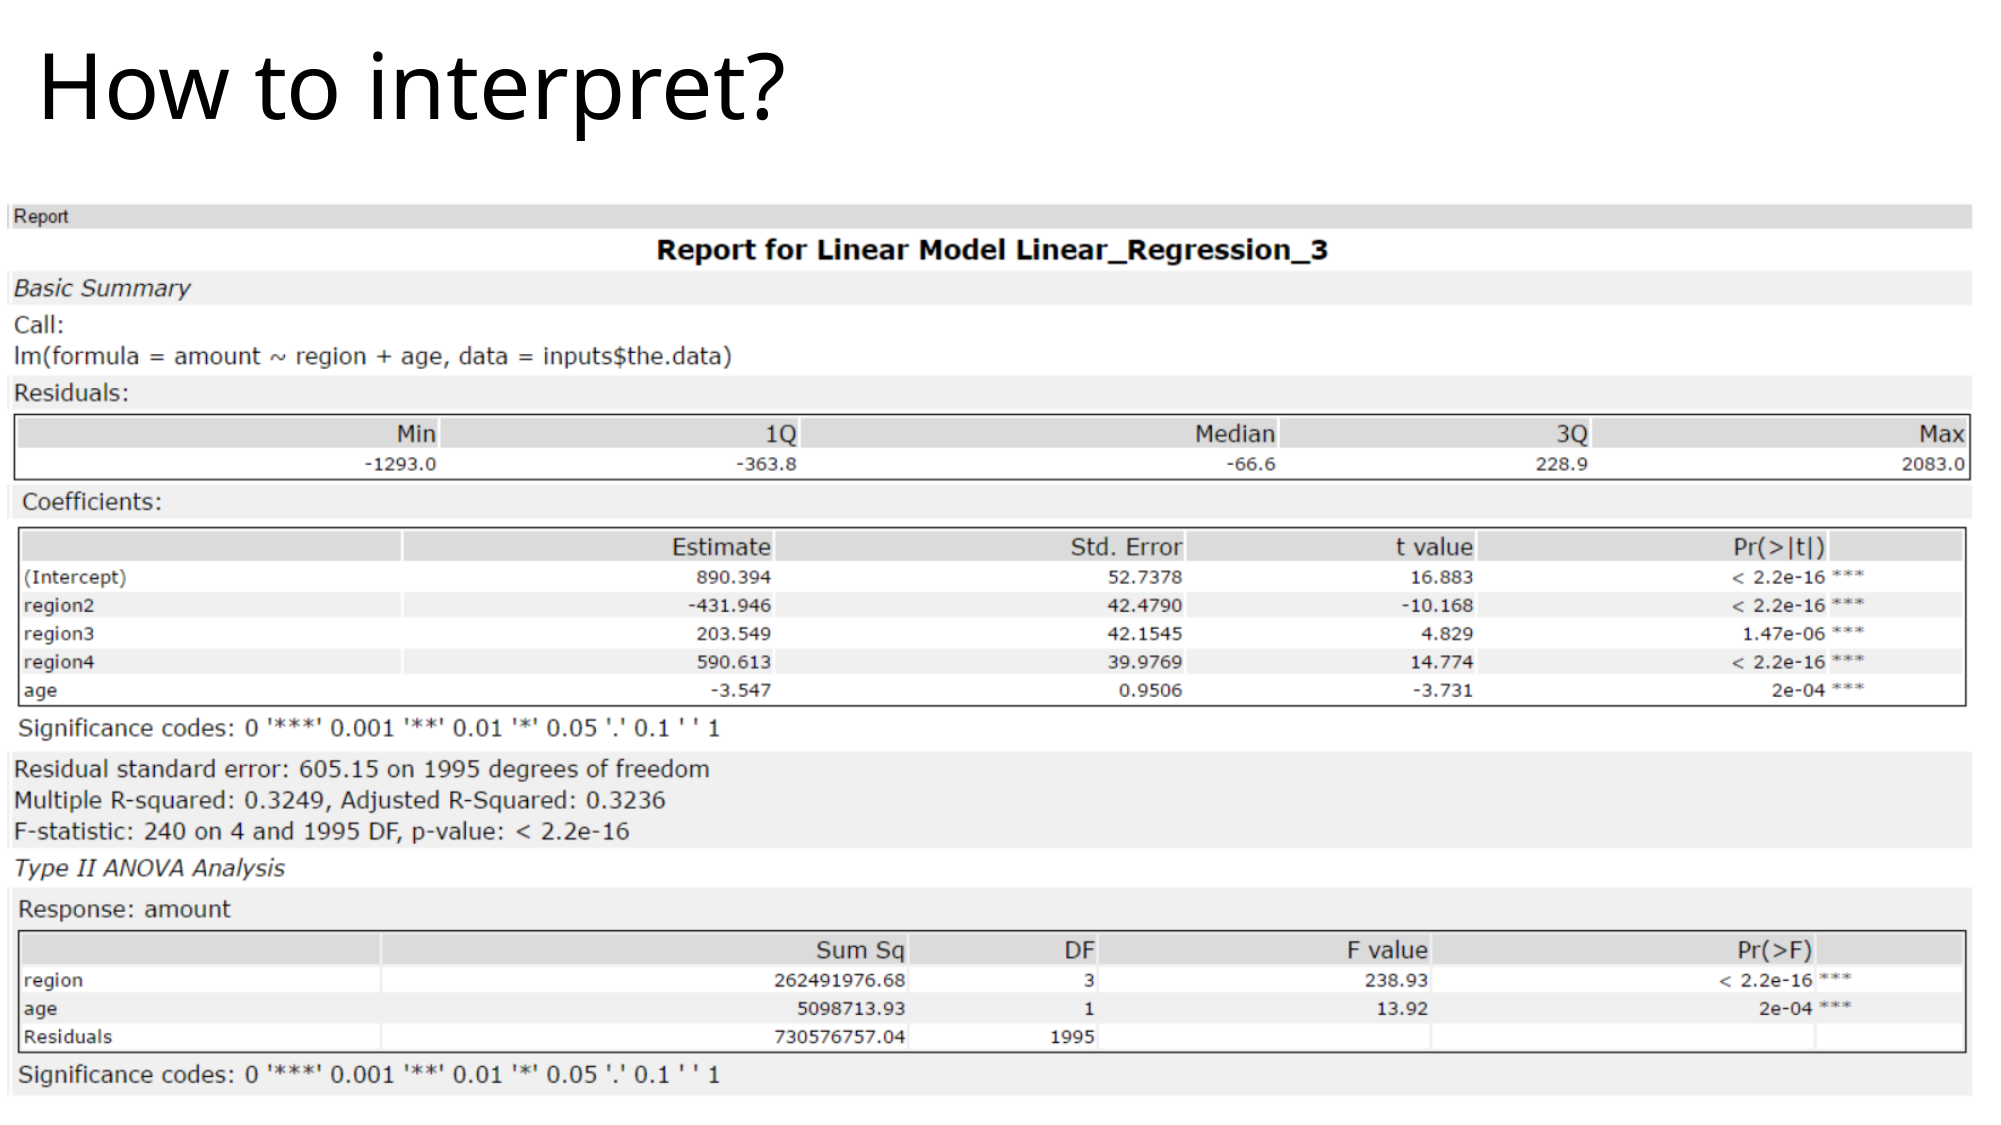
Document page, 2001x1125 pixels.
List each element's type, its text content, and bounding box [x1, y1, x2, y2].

title How to interpret? [21, 0, 1747, 198]
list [7, 198, 1983, 1110]
